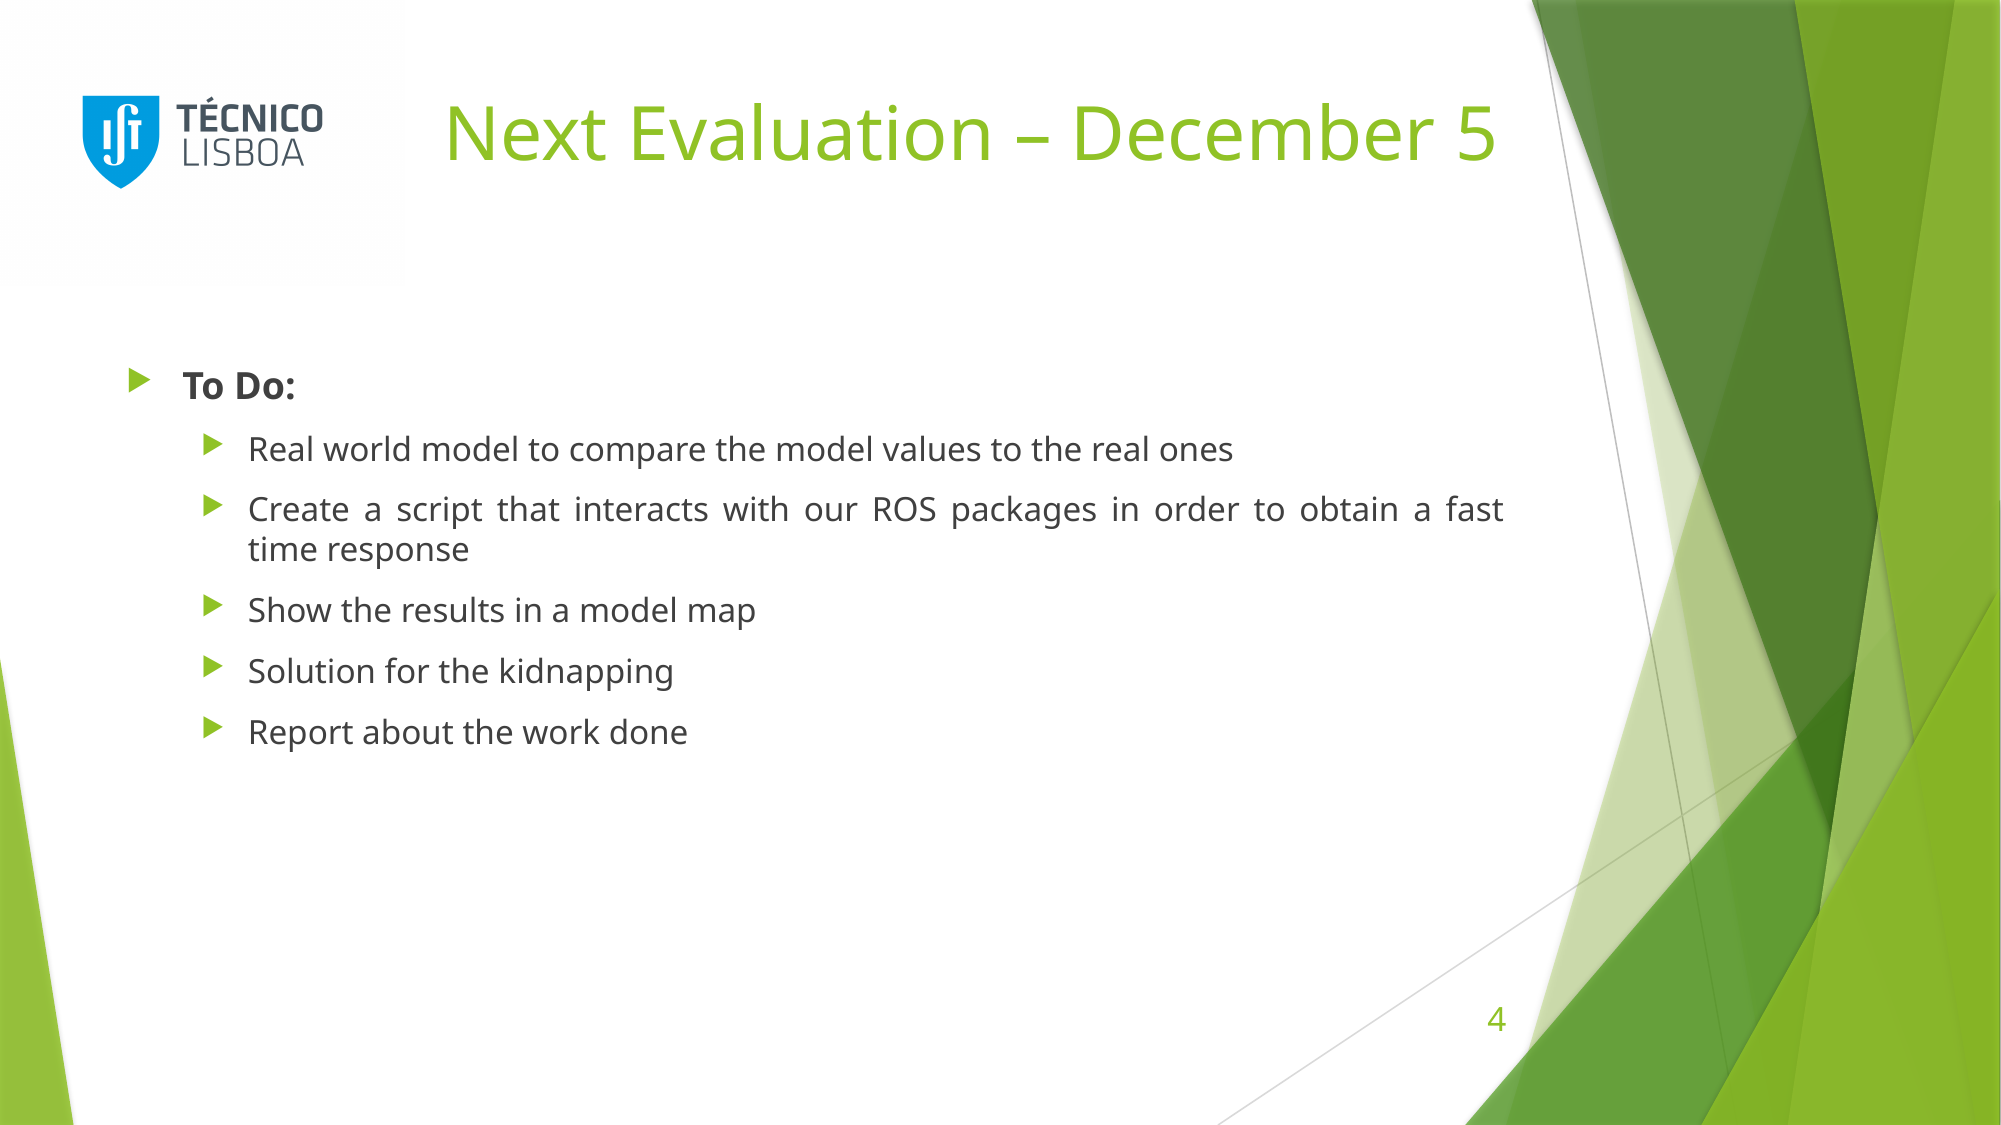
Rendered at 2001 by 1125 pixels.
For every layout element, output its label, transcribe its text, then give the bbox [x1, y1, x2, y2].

picture [0, 0, 405, 287]
text_box 4 [1409, 992, 1522, 1051]
title Next Evaluation – December 5 [428, 77, 1534, 295]
list To Do: Real world model to compare the model values to the real ones Create a script that interacts with our ROS packages in order to obtain a fast time response Show the results in a model map Solution for the kidnapping Report about the work done [111, 354, 1522, 992]
